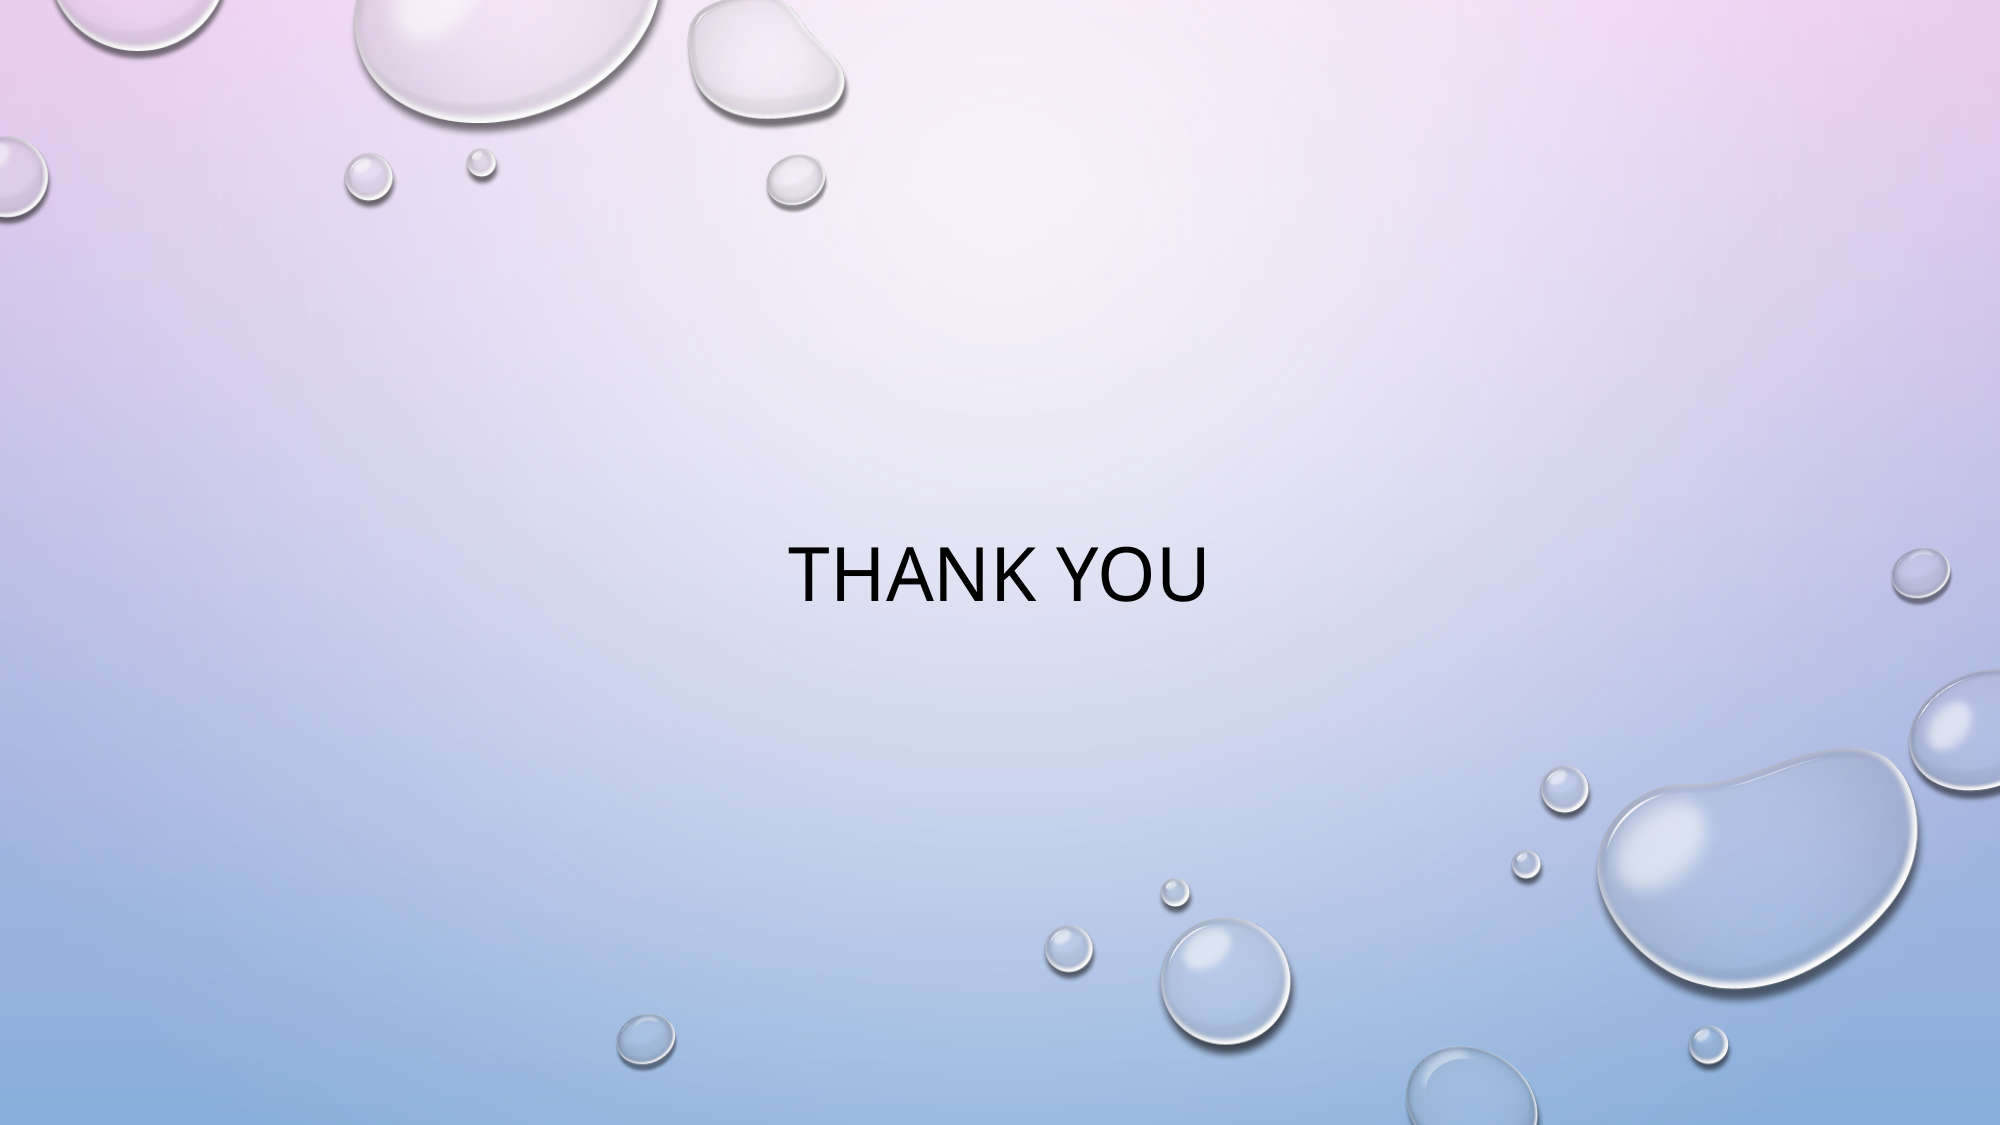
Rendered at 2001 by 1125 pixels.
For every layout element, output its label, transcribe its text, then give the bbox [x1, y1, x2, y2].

title THANK YOU [287, 213, 1713, 625]
picture [0, 0, 2000, 1125]
